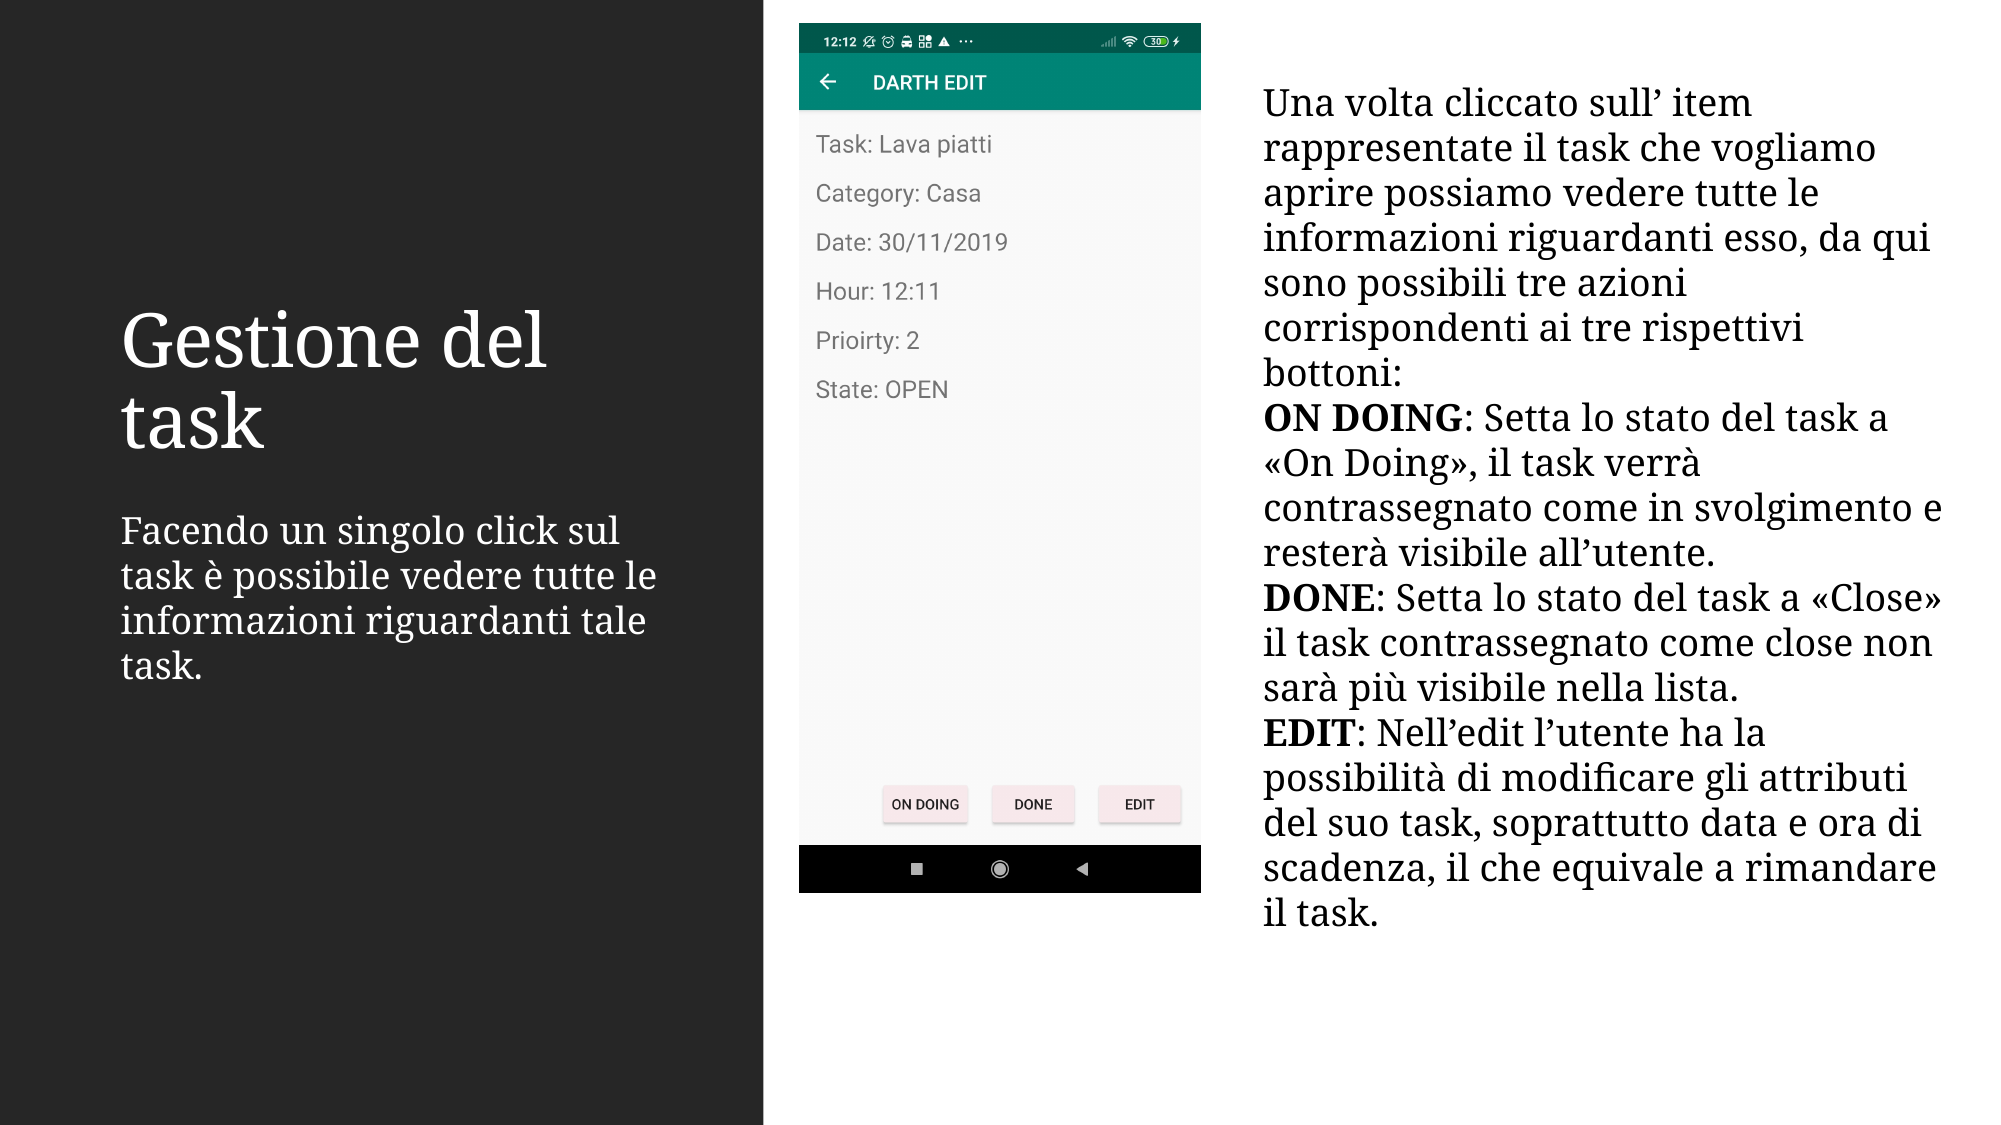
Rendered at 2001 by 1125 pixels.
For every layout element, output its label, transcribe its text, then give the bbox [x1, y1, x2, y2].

title Gestione del task [105, 128, 683, 473]
text_box Una volta cliccato sull’ item rappresentate il task che vogliamo aprire possiamo vedere tutte le informazioni riguardanti esso, da qui sono possibili tre azioni corrispondenti ai tre rispettivi bottoni: ON DOING: Setta lo stato del task a «On Doing», il task verrà contrassegnato come in svolgimento e resterà visibile all’utente. DONE: Setta lo stato del task a «Close» il task contrassegnato come close non sarà più visibile nella lista. EDIT: Nell’edit l’utente ha la possibilità di modificare gli attributi del suo task, soprattutto data e ora di scadenza, il che equivale a rimandare il task. [1248, 71, 1961, 942]
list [799, 23, 1201, 893]
list Facendo un singolo click sul task è possibile vedere tutte le informazioni riguardanti tale task. [105, 499, 683, 1002]
